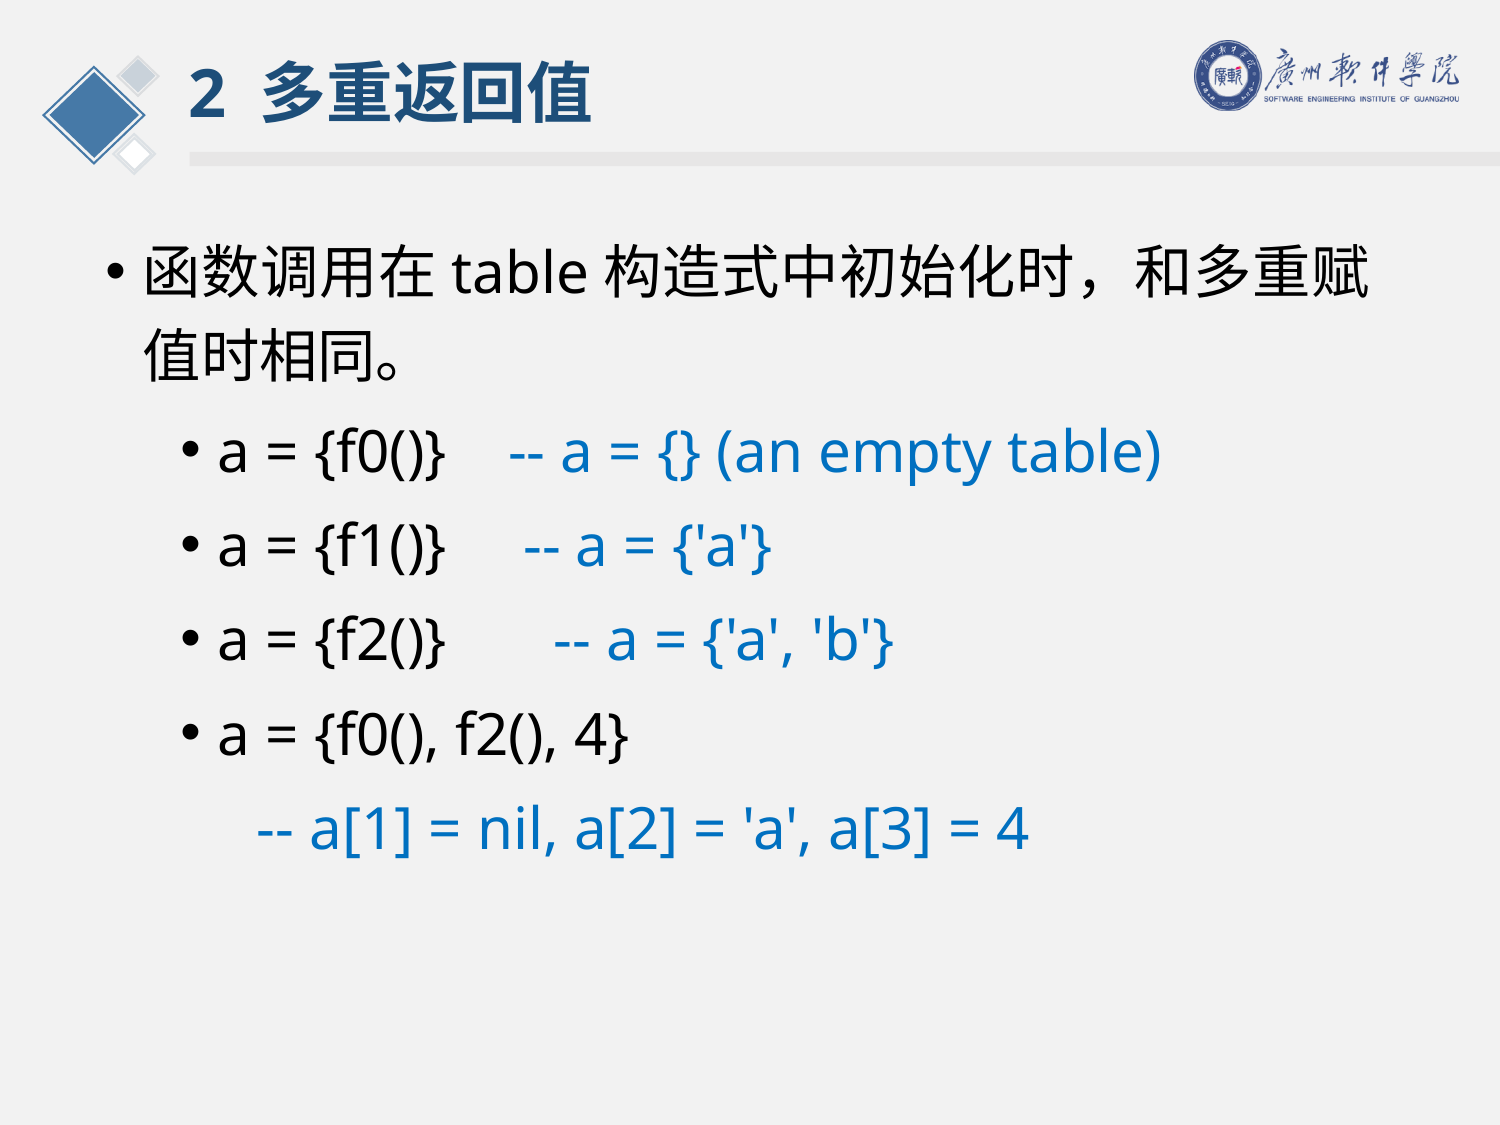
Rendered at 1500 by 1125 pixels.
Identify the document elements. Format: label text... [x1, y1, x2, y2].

picture [1194, 40, 1459, 111]
title 2 多重返回值 [173, 52, 910, 153]
list 函数调用在table构造式中初始化时，和多重赋值时相同。 a = {f0()} -- a = {} (an empty table) a = {f1()} -- a = {'a'} a = {f2()} -- a = {'a', 'b'} a = {f0(), f2(), 4} -- a[1] = nil, a[2] = 'a', a[3] = 4 [90, 213, 1385, 1125]
